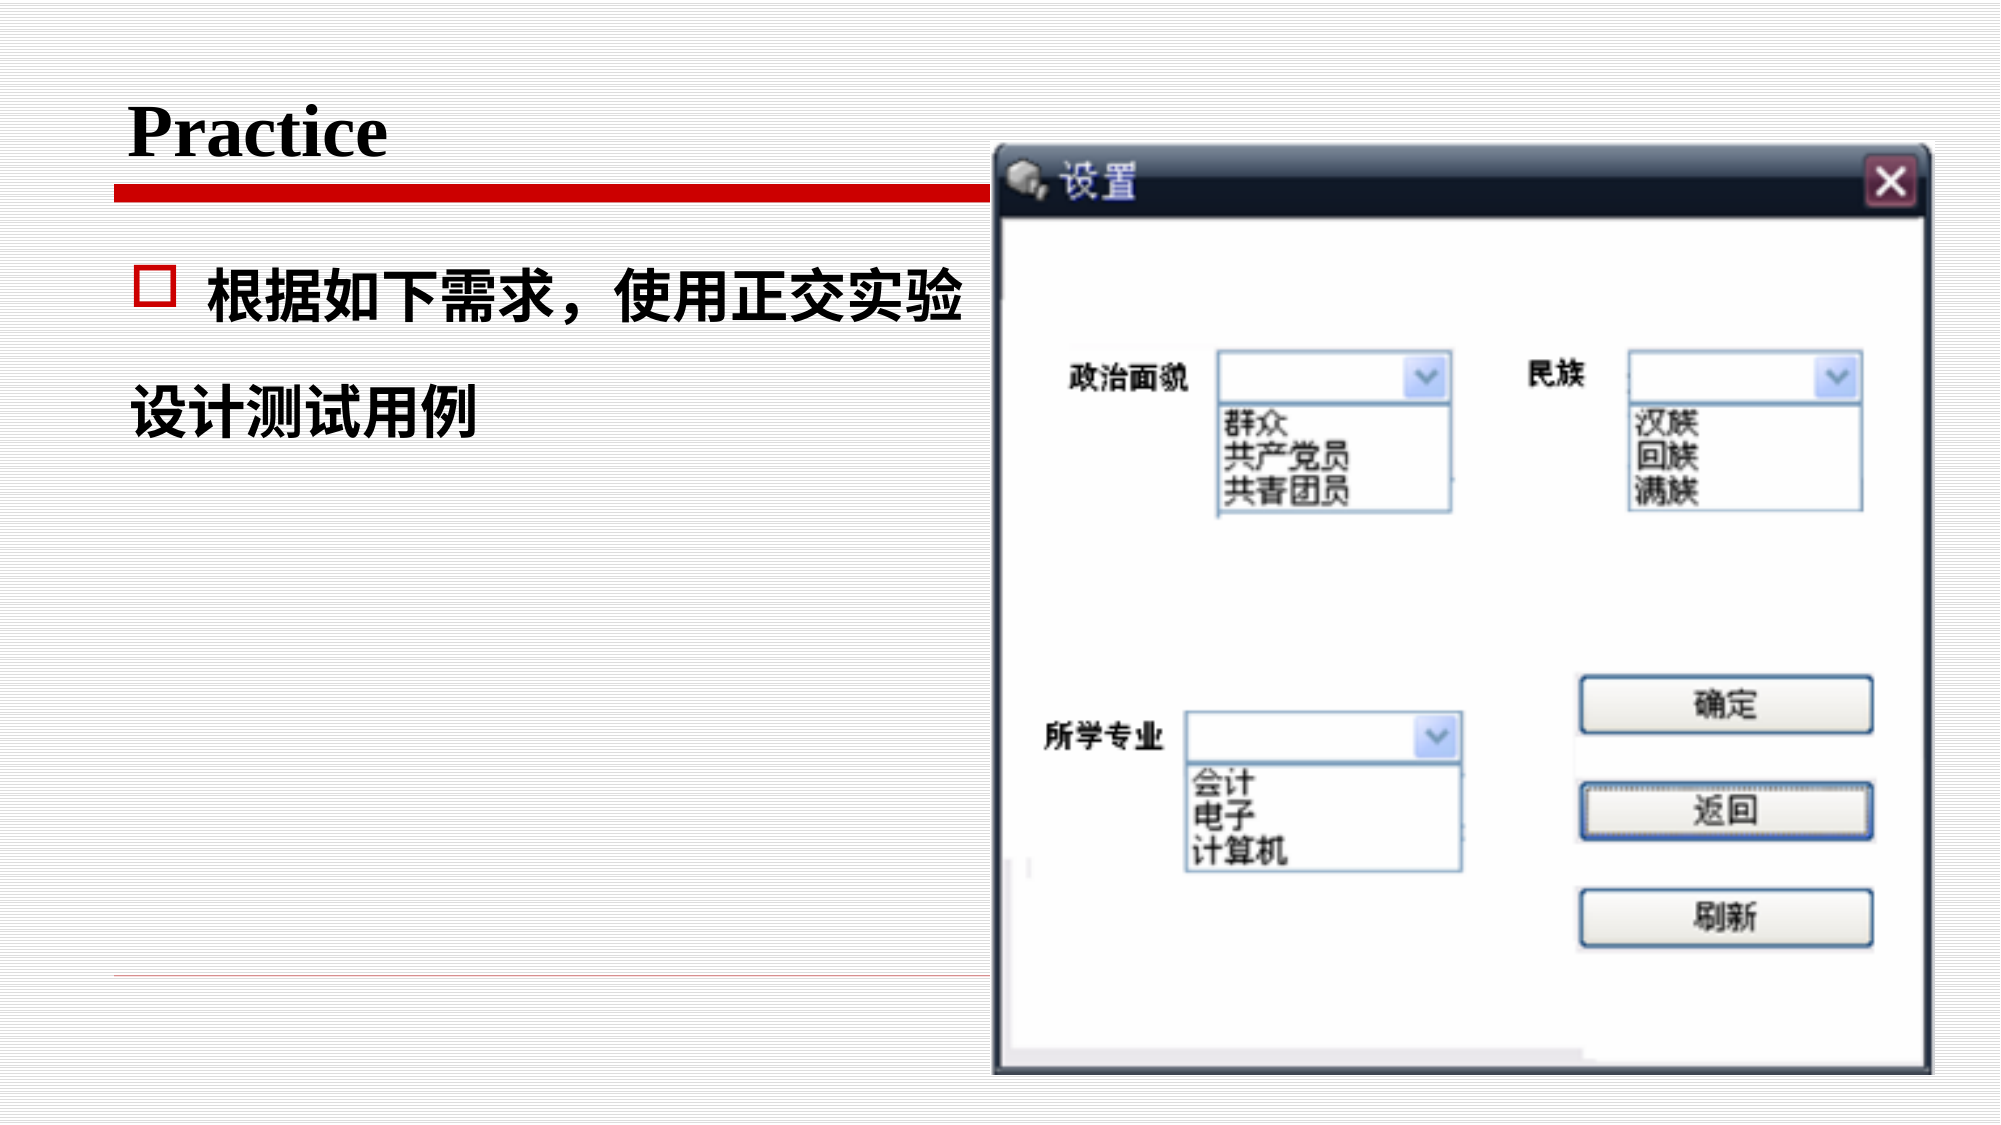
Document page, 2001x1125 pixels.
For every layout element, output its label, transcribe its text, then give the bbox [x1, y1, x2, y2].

picture [990, 141, 1935, 1076]
list 根据如下需求，使用正交实验 设计测试用例 [114, 216, 985, 917]
title Practice [112, 42, 1863, 179]
